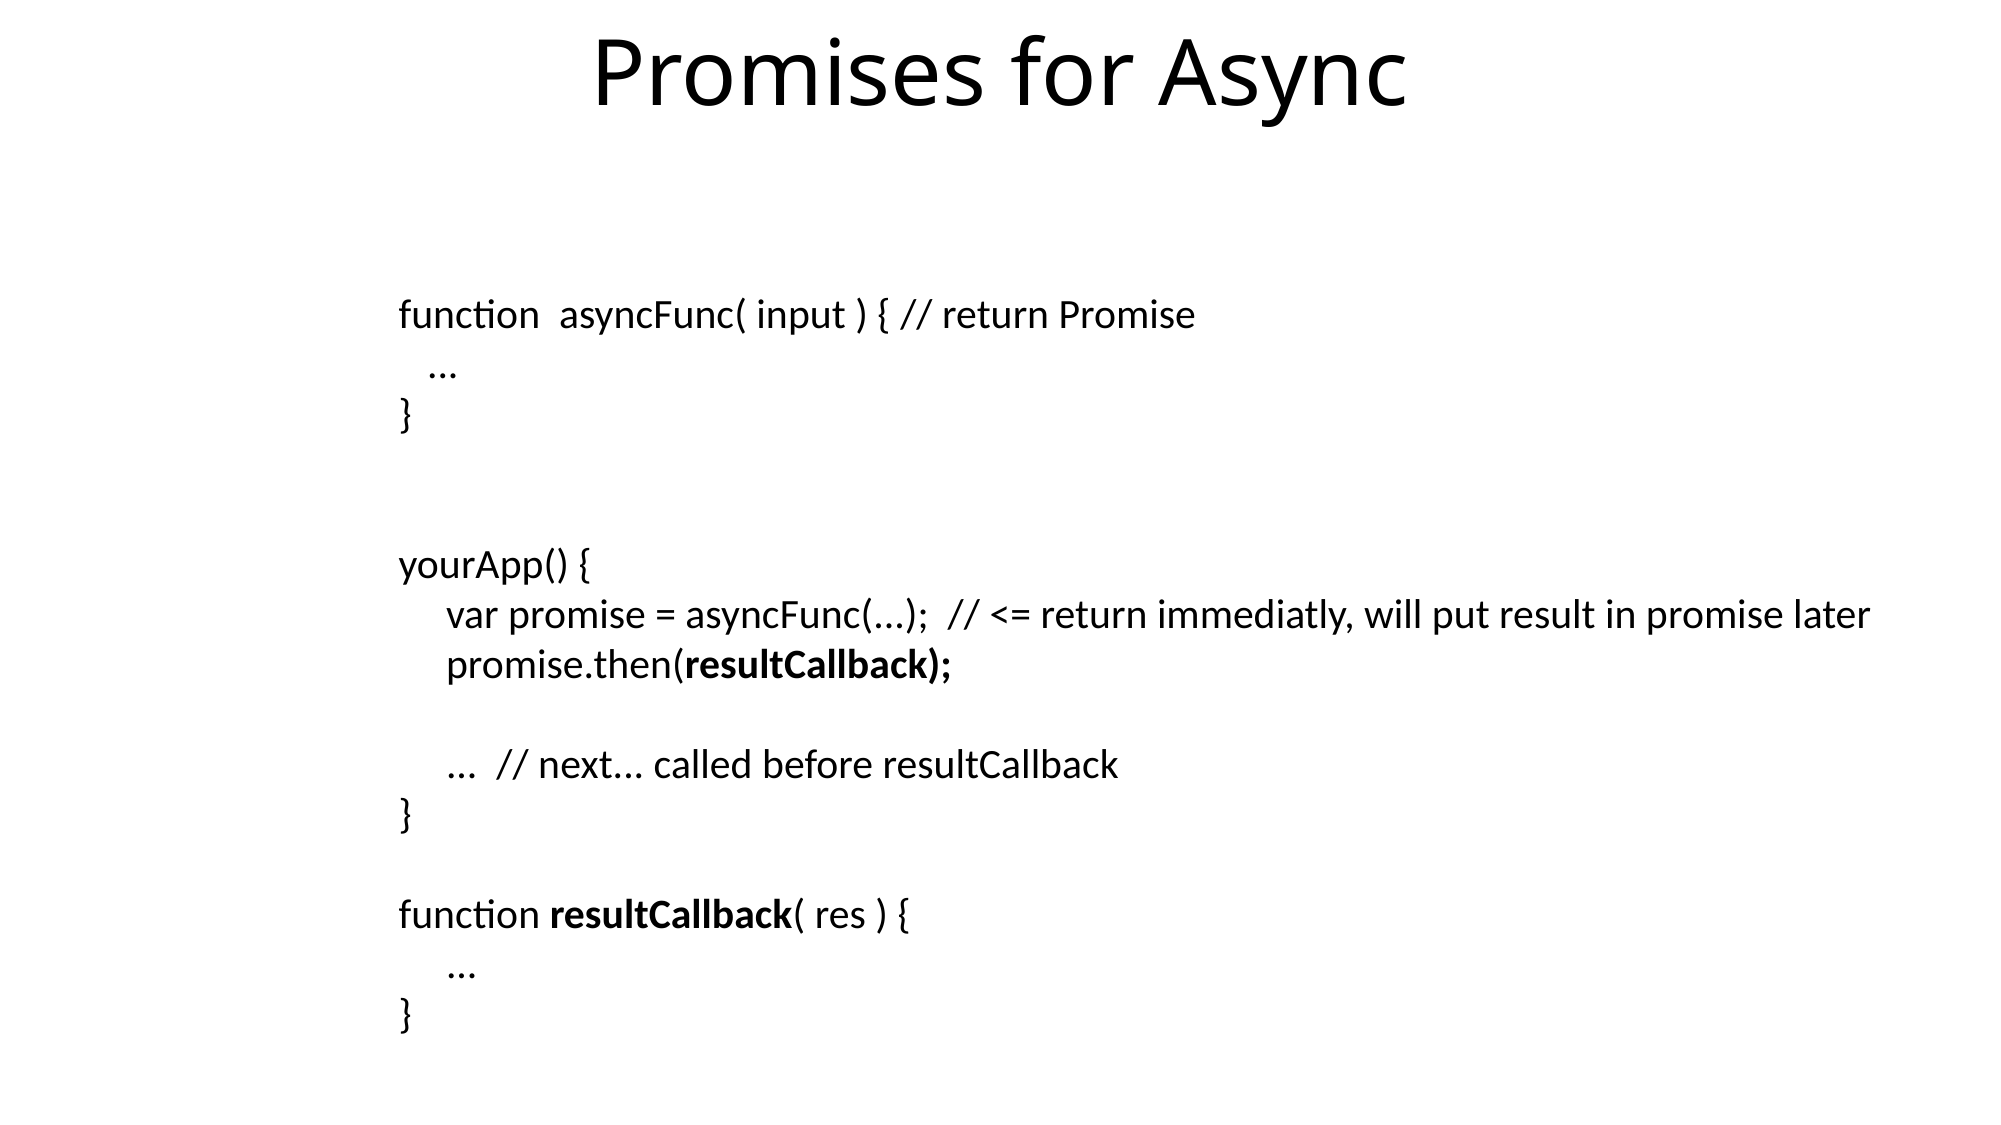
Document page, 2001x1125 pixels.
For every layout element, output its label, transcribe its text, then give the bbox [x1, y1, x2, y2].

title Promises for Async [137, 0, 1863, 152]
text_box function asyncFunc( input ) { // return Promise ... } yourApp() { var promise = asyncFunc(...); // <= return immediatly, will put result in promise later promise.then(resultCallback); ... // next... called before resultCallback } function resultCallback( res ) { ... } [383, 279, 1888, 1095]
